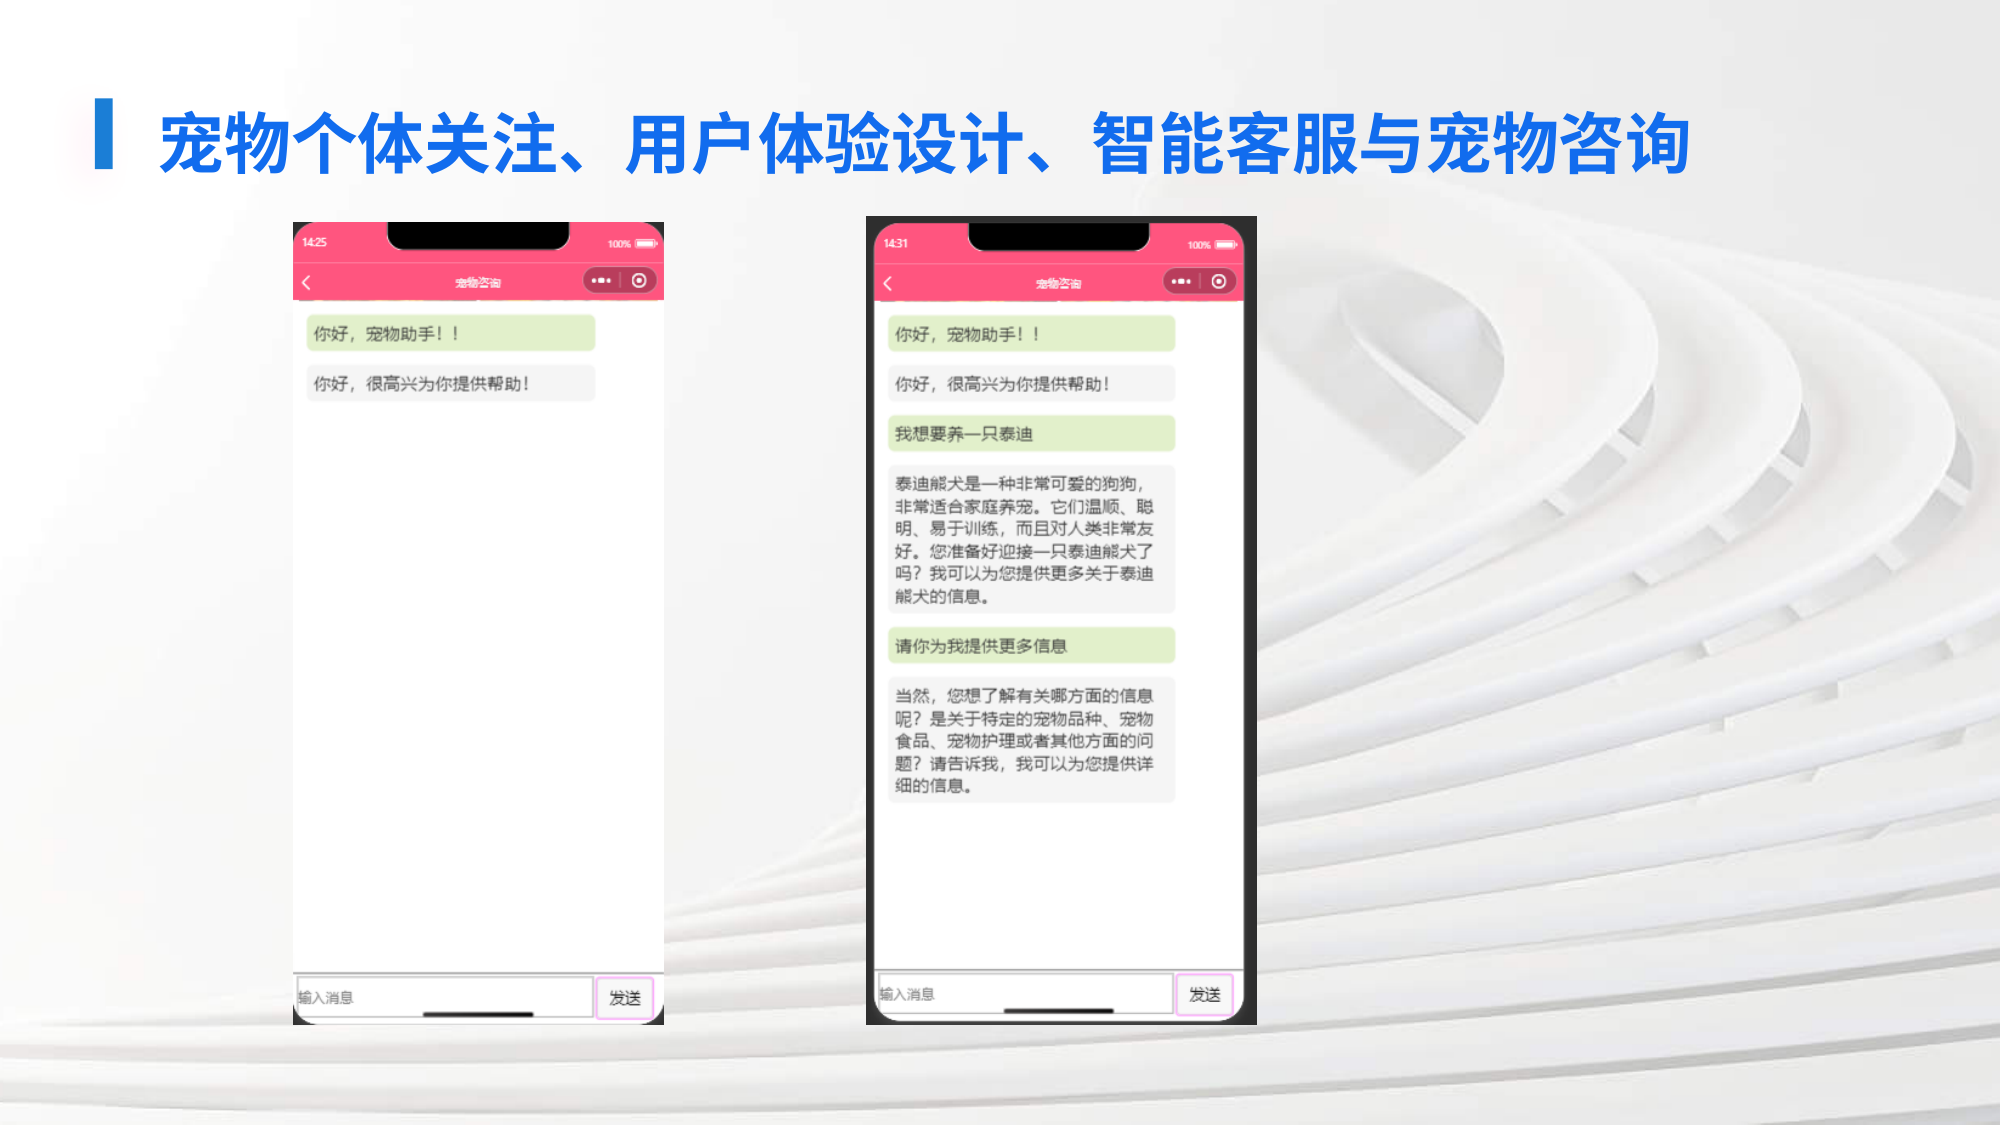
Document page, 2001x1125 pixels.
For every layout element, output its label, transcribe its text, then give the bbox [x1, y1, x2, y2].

picture [0, 0, 2000, 1125]
title 宠物个体关注、用户体验设计、智能客服与宠物咨询 [142, 85, 1900, 182]
